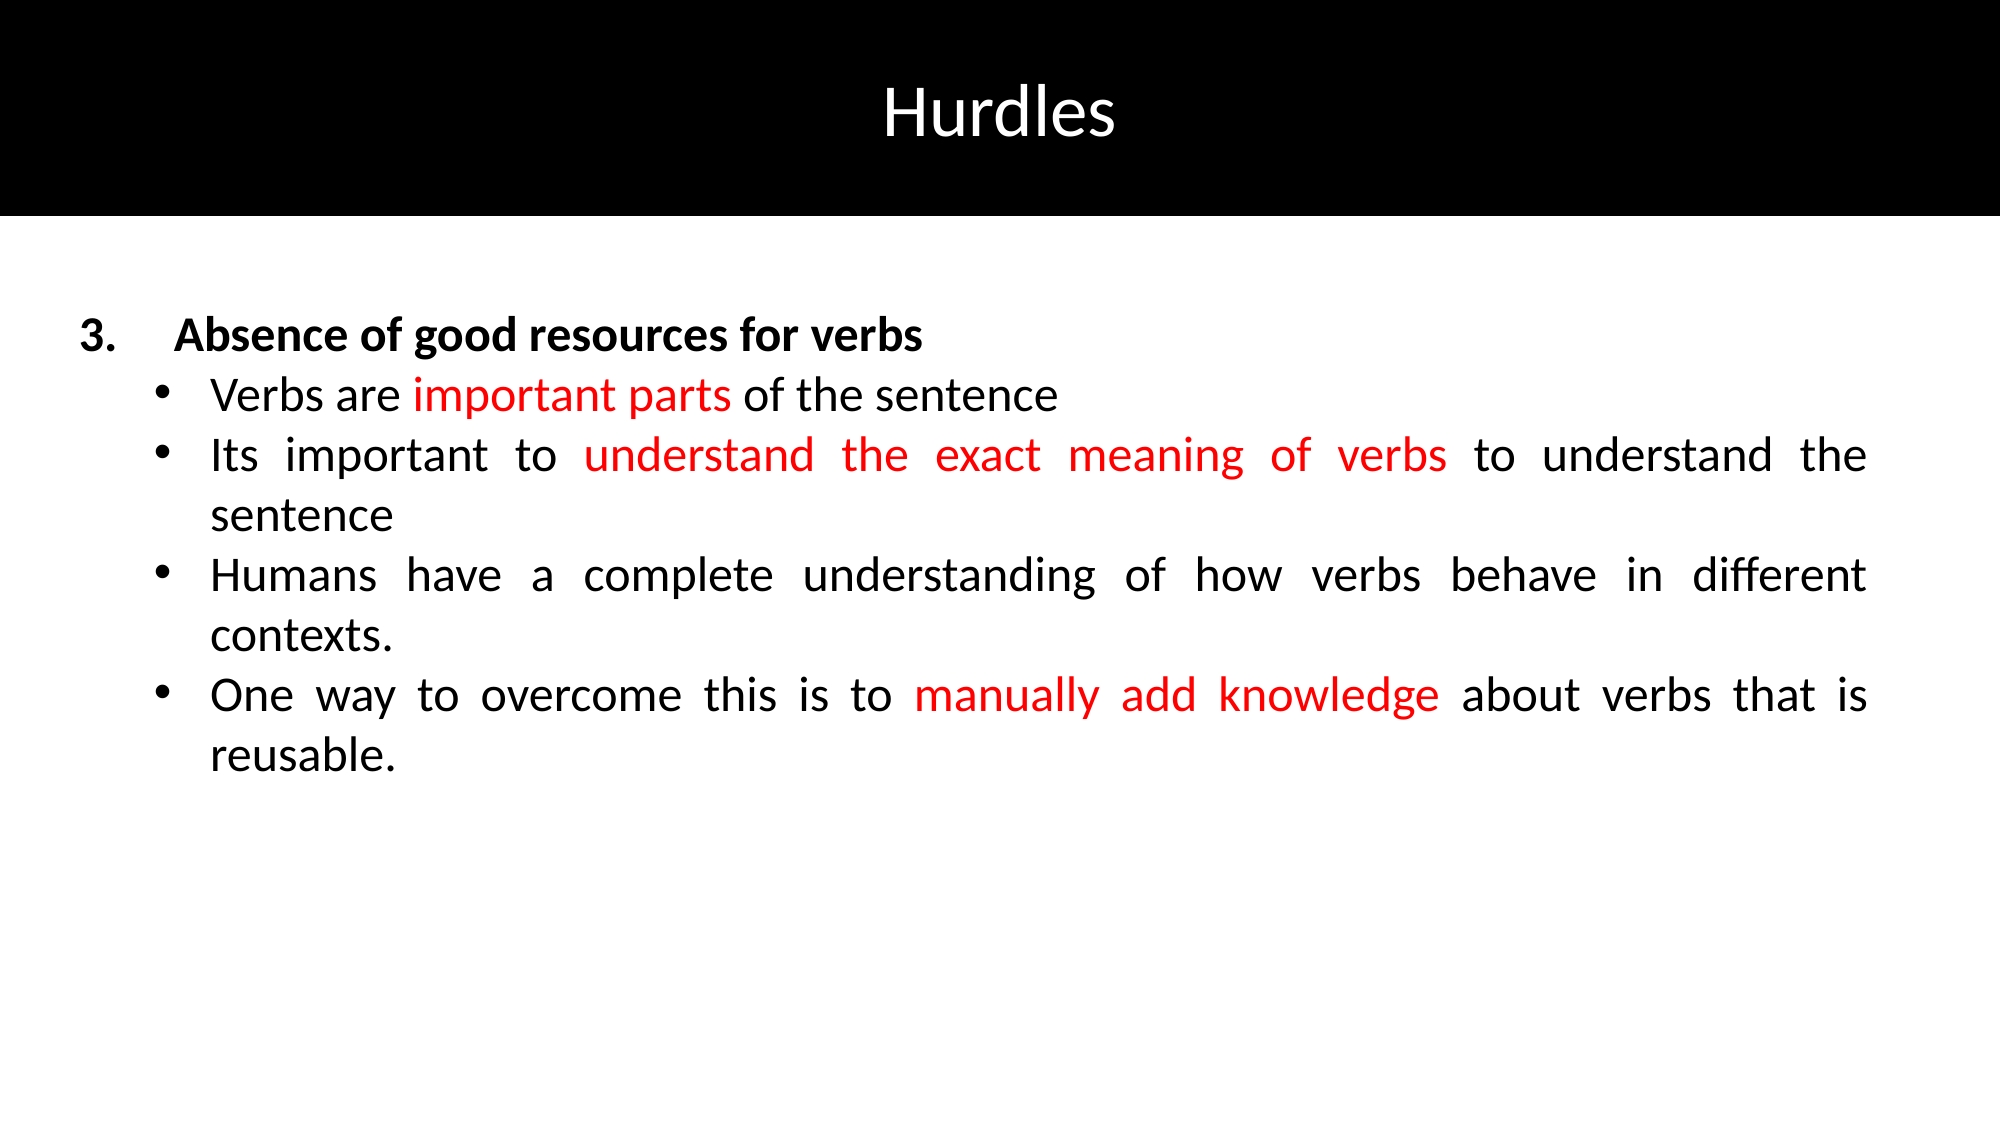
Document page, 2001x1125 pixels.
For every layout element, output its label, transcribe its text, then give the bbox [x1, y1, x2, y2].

text_box [0, 0, 2000, 216]
text_box Hurdles [744, 54, 1255, 160]
text_box 3. Absence of good resources for verbs Verbs are important parts of the sentence Its important to understand the exact meaning of verbs to understand the sentence Humans have a complete understanding of how verbs behave in different contexts. One way to overcome this is to manually add knowledge about verbs that is reusable. [64, 293, 1883, 789]
